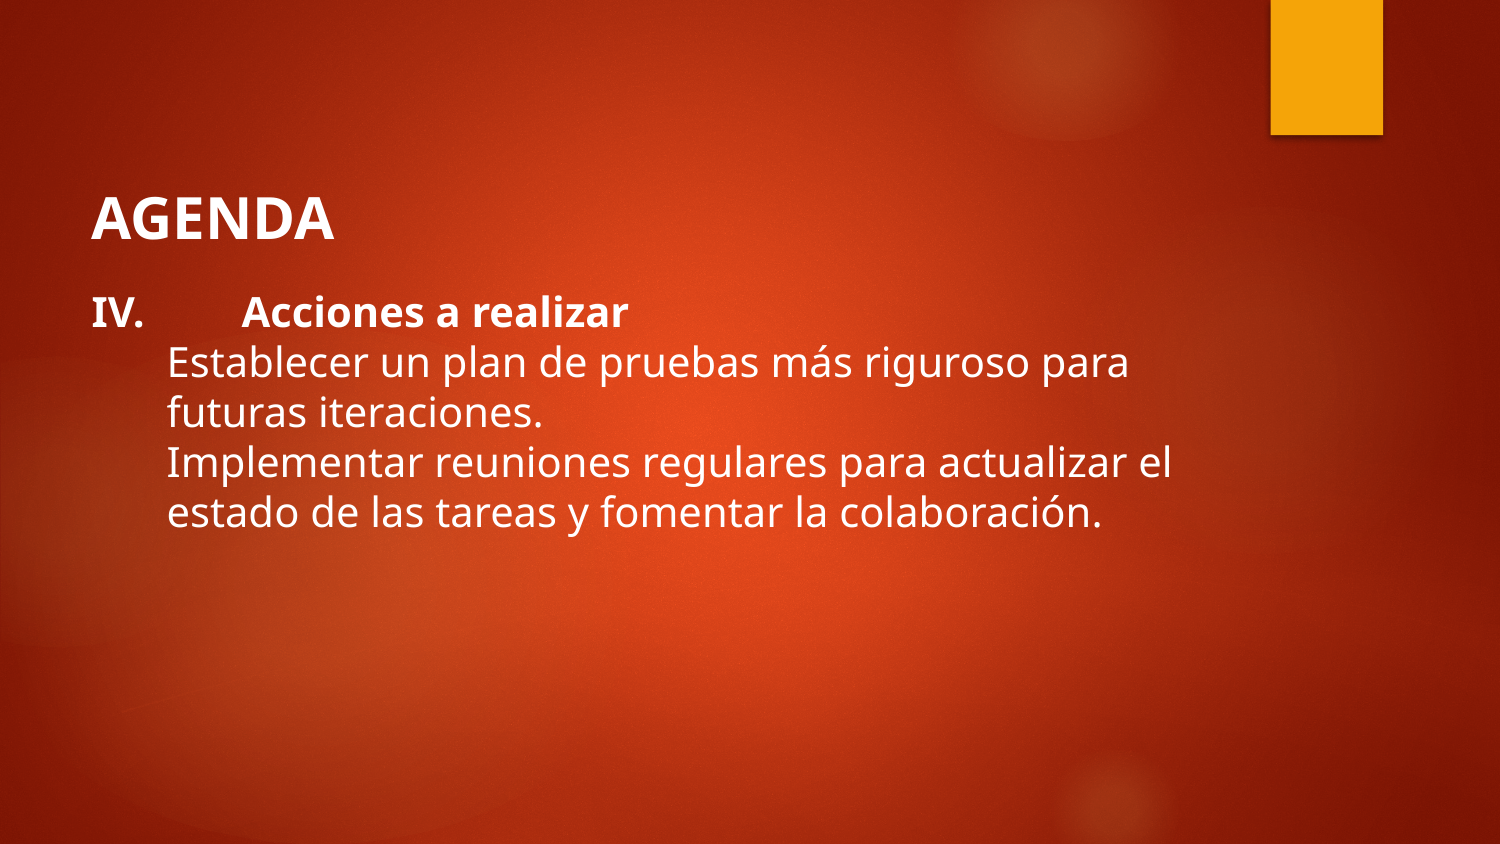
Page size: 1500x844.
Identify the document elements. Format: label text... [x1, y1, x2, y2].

text_box AGENDA IV. Acciones a realizar Establecer un plan de pruebas más riguroso para futuras iteraciones. Implementar reuniones regulares para actualizar el estado de las tareas y fomentar la colaboración. [76, 173, 1264, 594]
picture [0, 0, 1500, 844]
